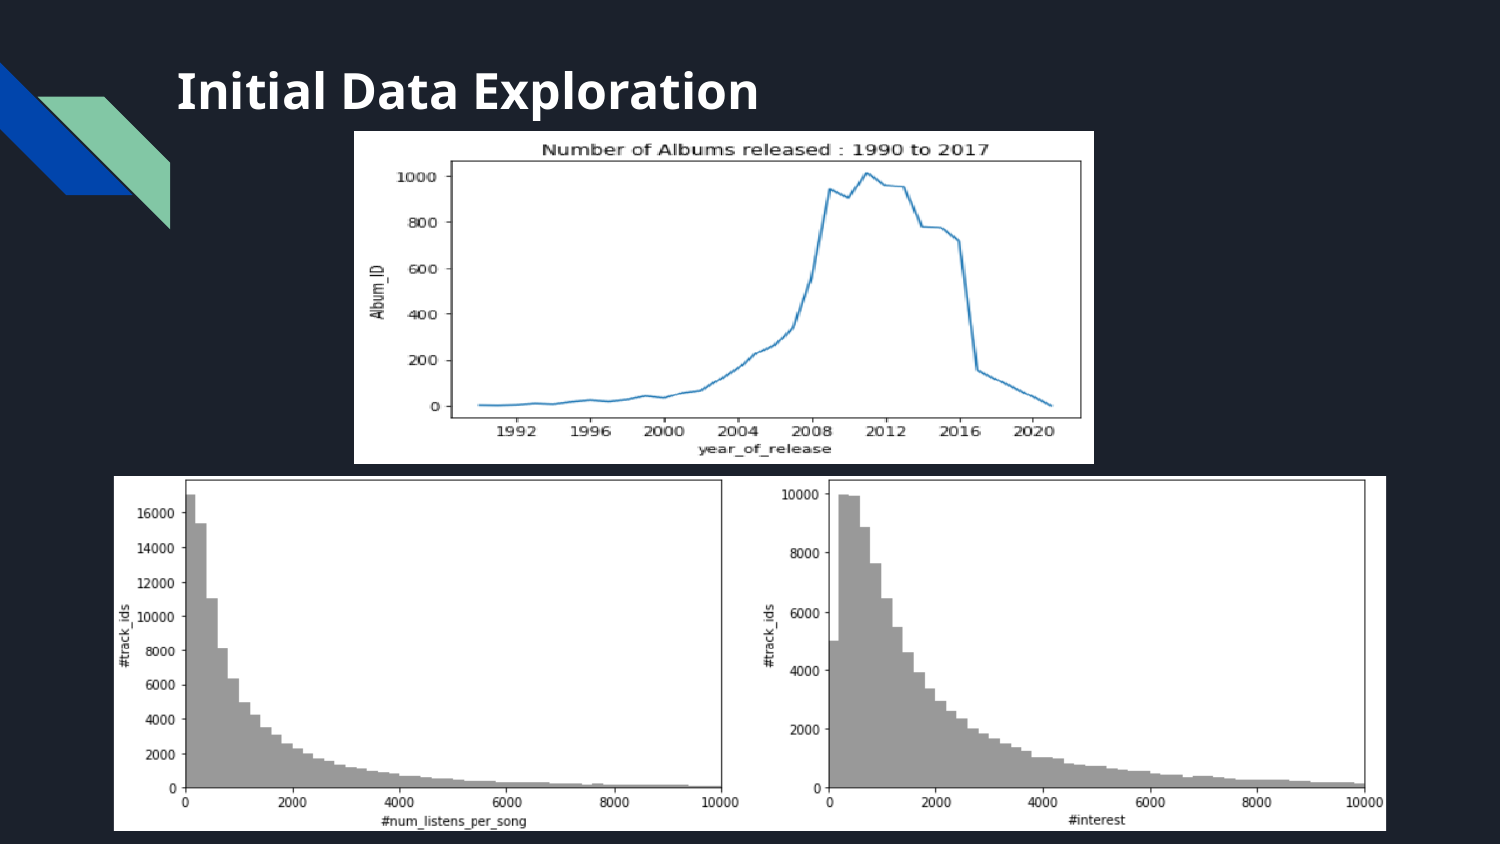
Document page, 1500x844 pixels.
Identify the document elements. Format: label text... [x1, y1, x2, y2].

picture [354, 130, 1095, 465]
picture [113, 476, 1387, 831]
title Initial Data Exploration [162, 44, 1338, 195]
